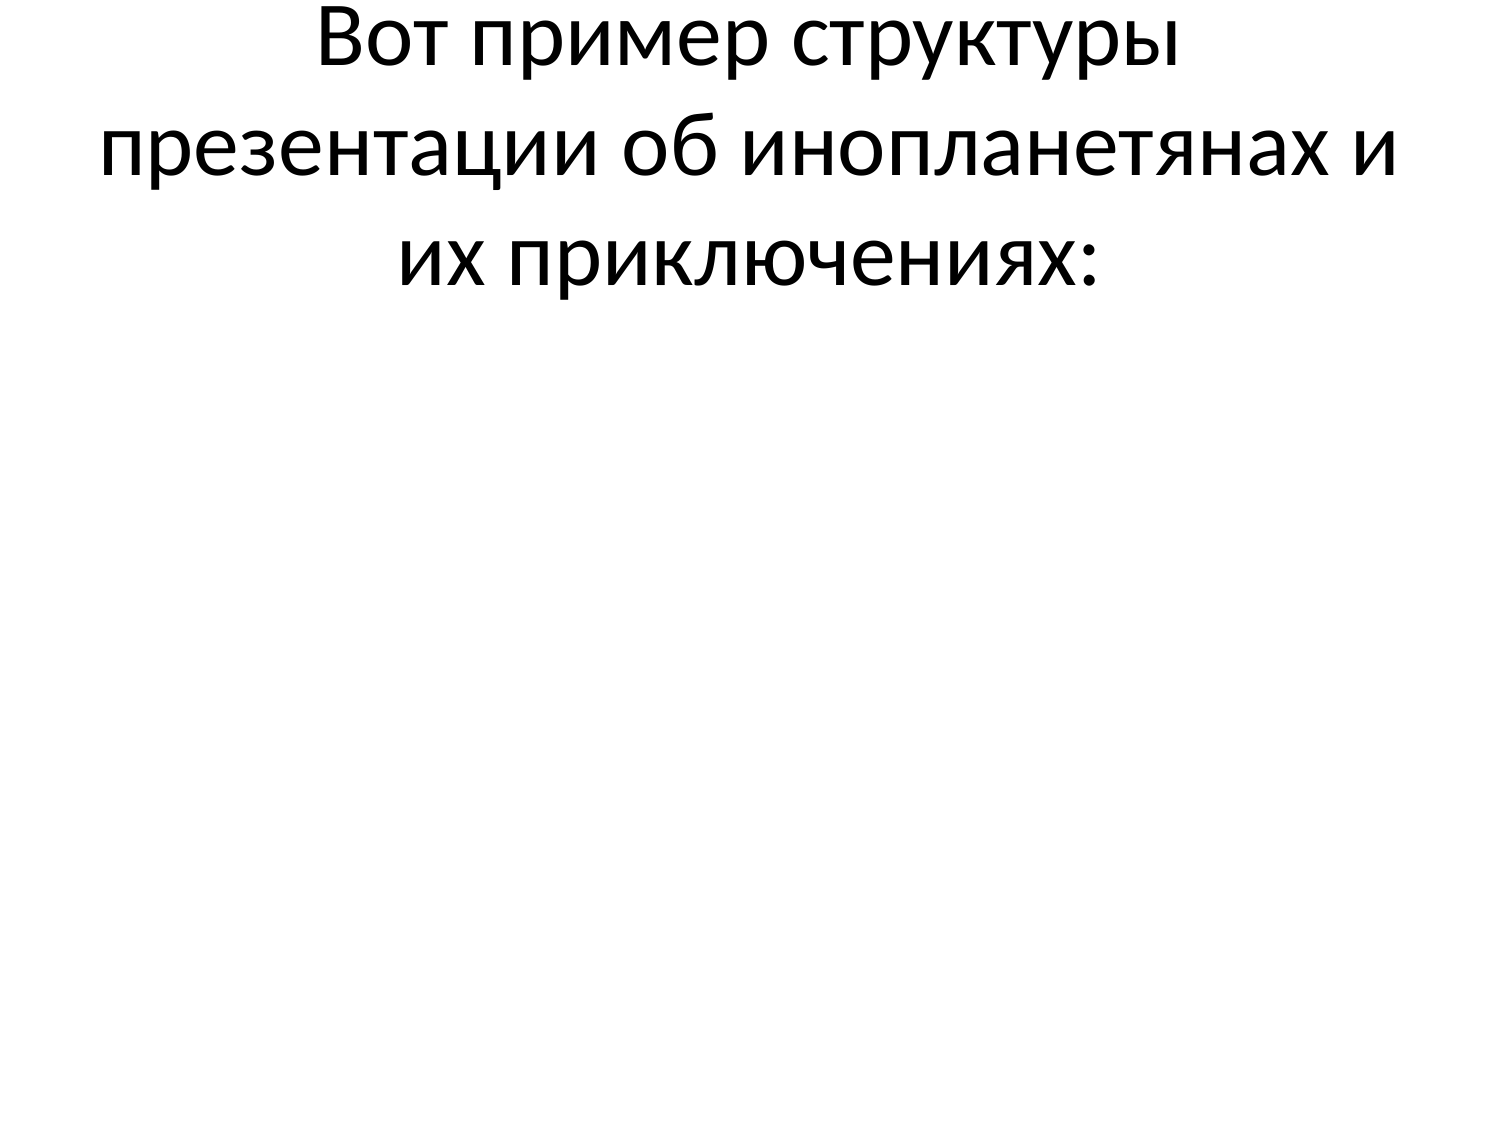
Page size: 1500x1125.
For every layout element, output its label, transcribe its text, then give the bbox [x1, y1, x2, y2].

title Вот пример структуры презентации об инопланетянах и их приключениях: [75, 45, 1425, 233]
